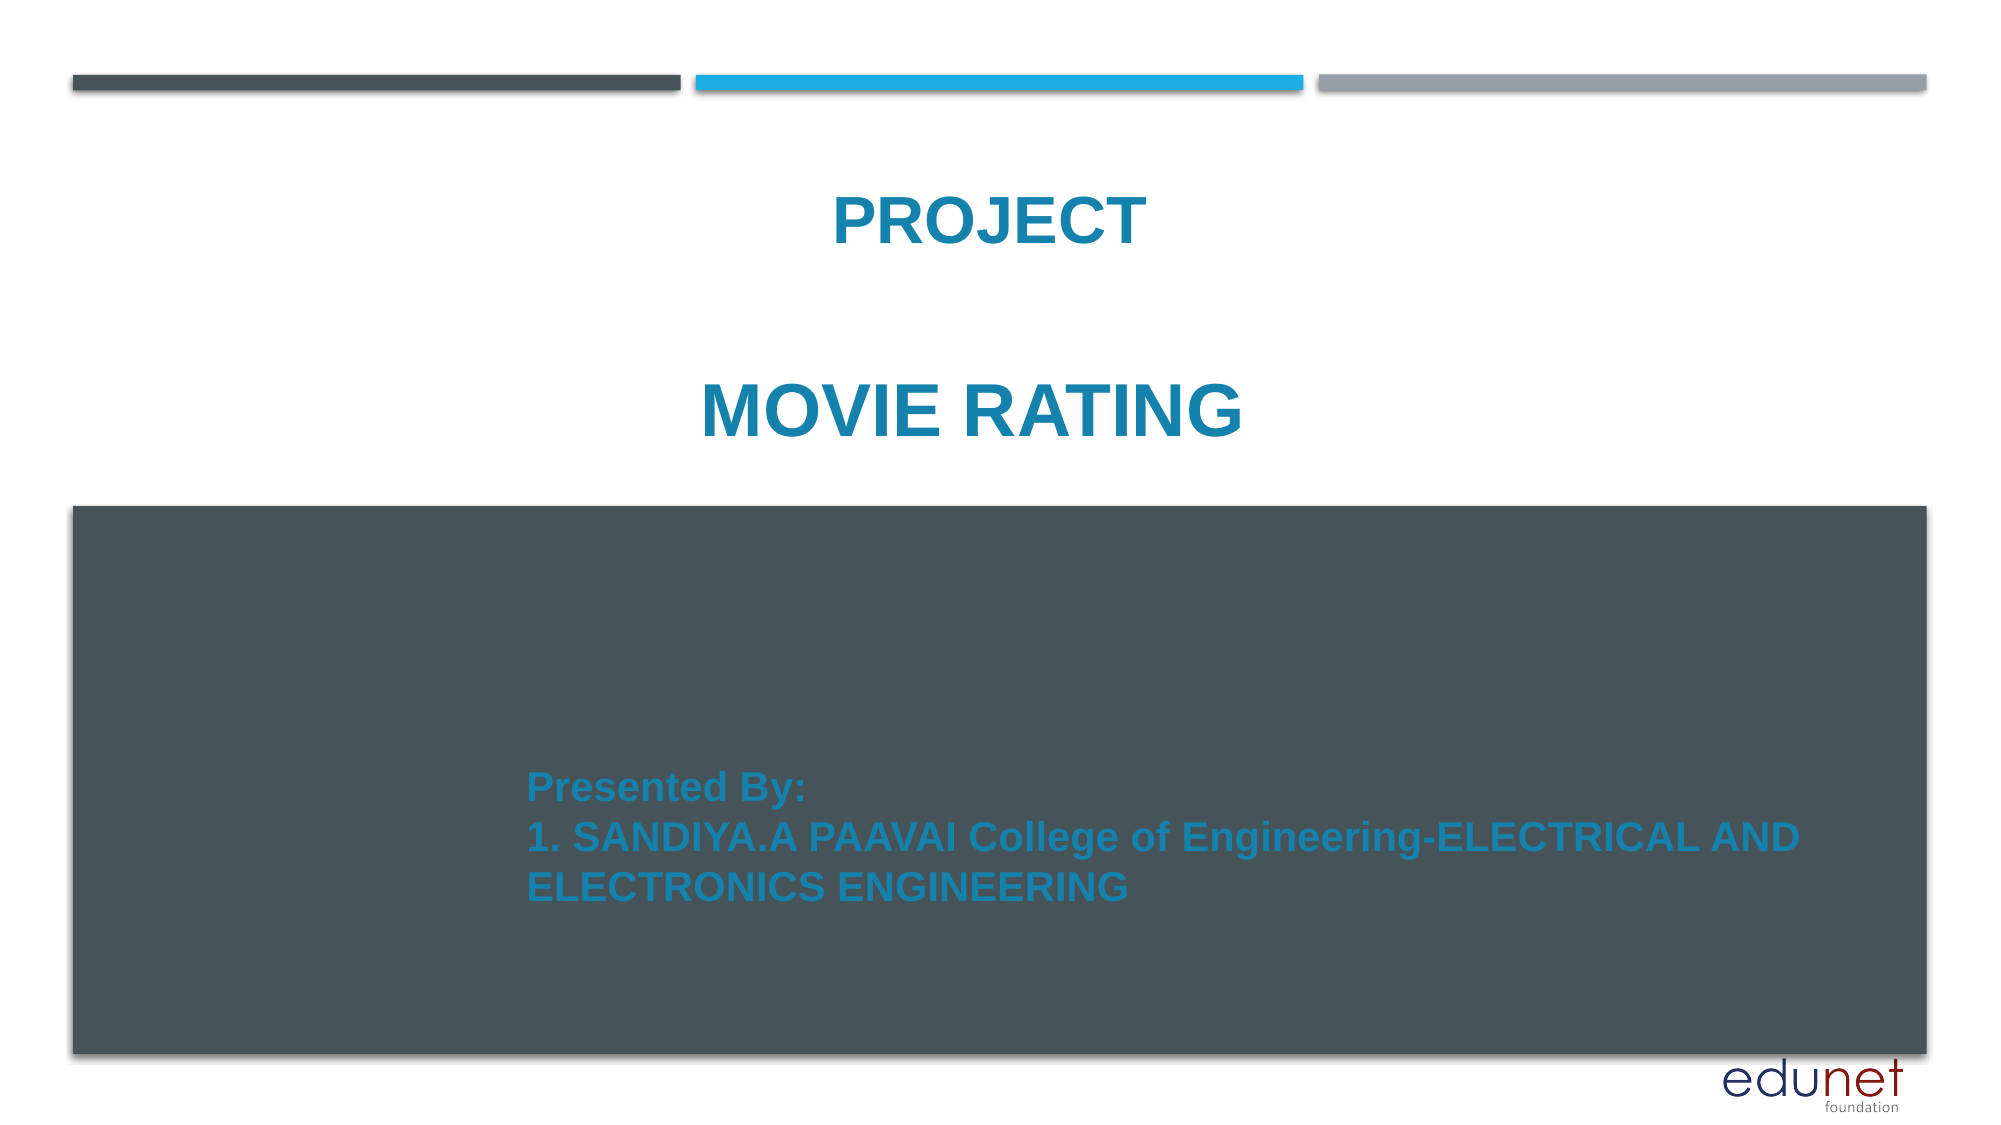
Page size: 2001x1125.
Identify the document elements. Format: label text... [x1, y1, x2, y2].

text_box Presented By: 1. SANDIYA.A PAAVAI College of Engineering-ELECTRICAL AND ELECTRONICS ENGINEERING [511, 752, 1821, 918]
text_box PROJECT [0, 169, 2000, 265]
picture [1719, 1056, 1905, 1116]
title MOVIE RATING [222, 298, 1723, 460]
